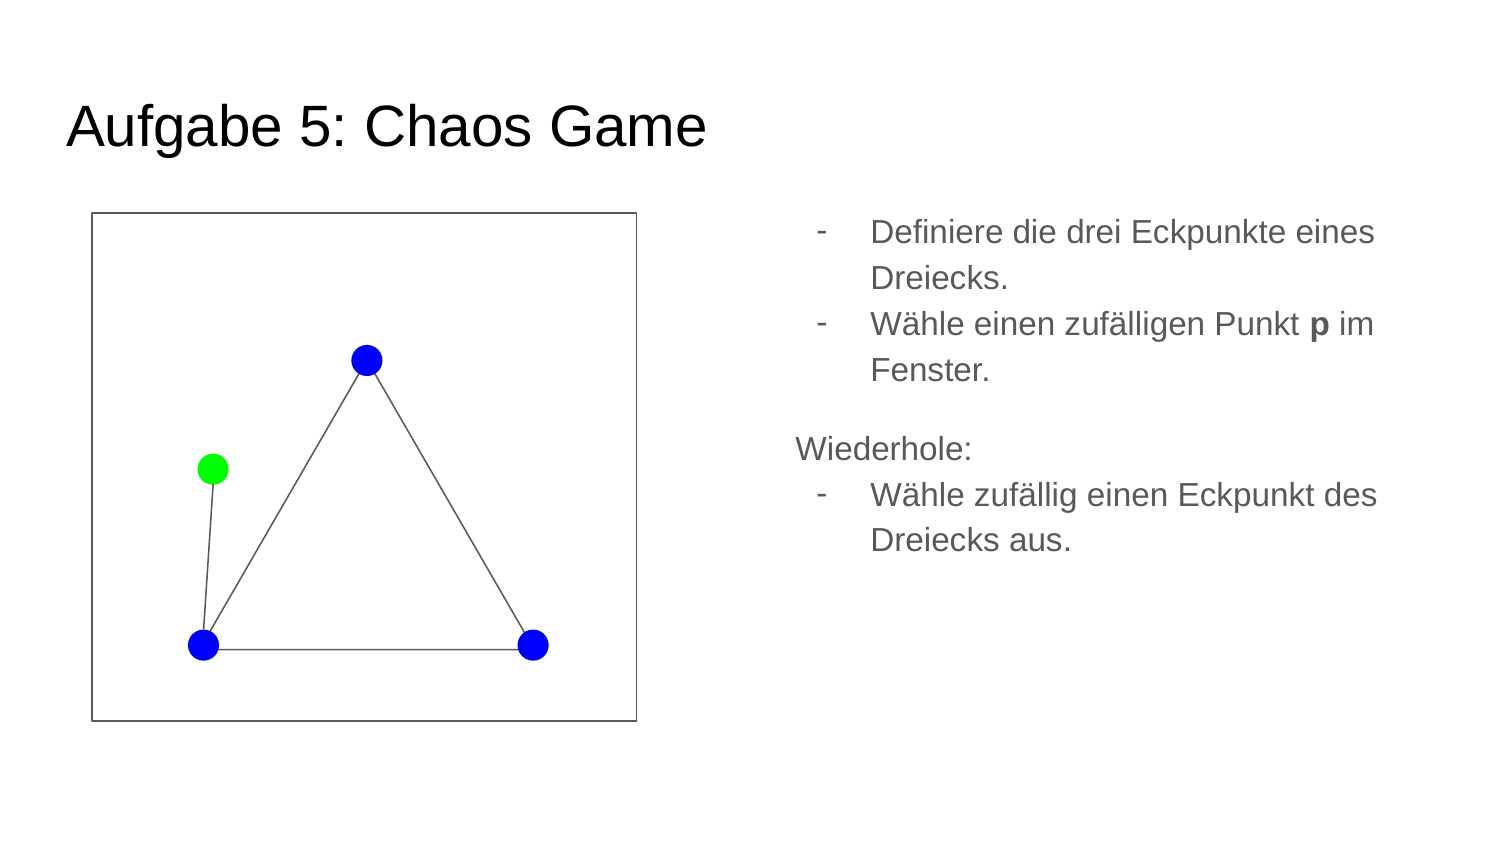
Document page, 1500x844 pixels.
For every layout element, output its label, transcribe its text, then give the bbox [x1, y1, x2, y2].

title Aufgabe 5: Chaos Game [51, 72, 1449, 167]
text_box [352, 345, 382, 376]
text_box [518, 630, 548, 660]
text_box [203, 483, 214, 631]
text_box [198, 454, 228, 484]
text_box [217, 373, 525, 650]
text_box [91, 212, 637, 721]
text_box [188, 631, 219, 660]
list Definiere die drei Eckpunkte eines Dreiecks. Wähle einen zufälligen Punkt p im Fenster. Wiederhole: Wähle zufällig einen Eckpunkt des Dreiecks aus. [780, 189, 1449, 750]
